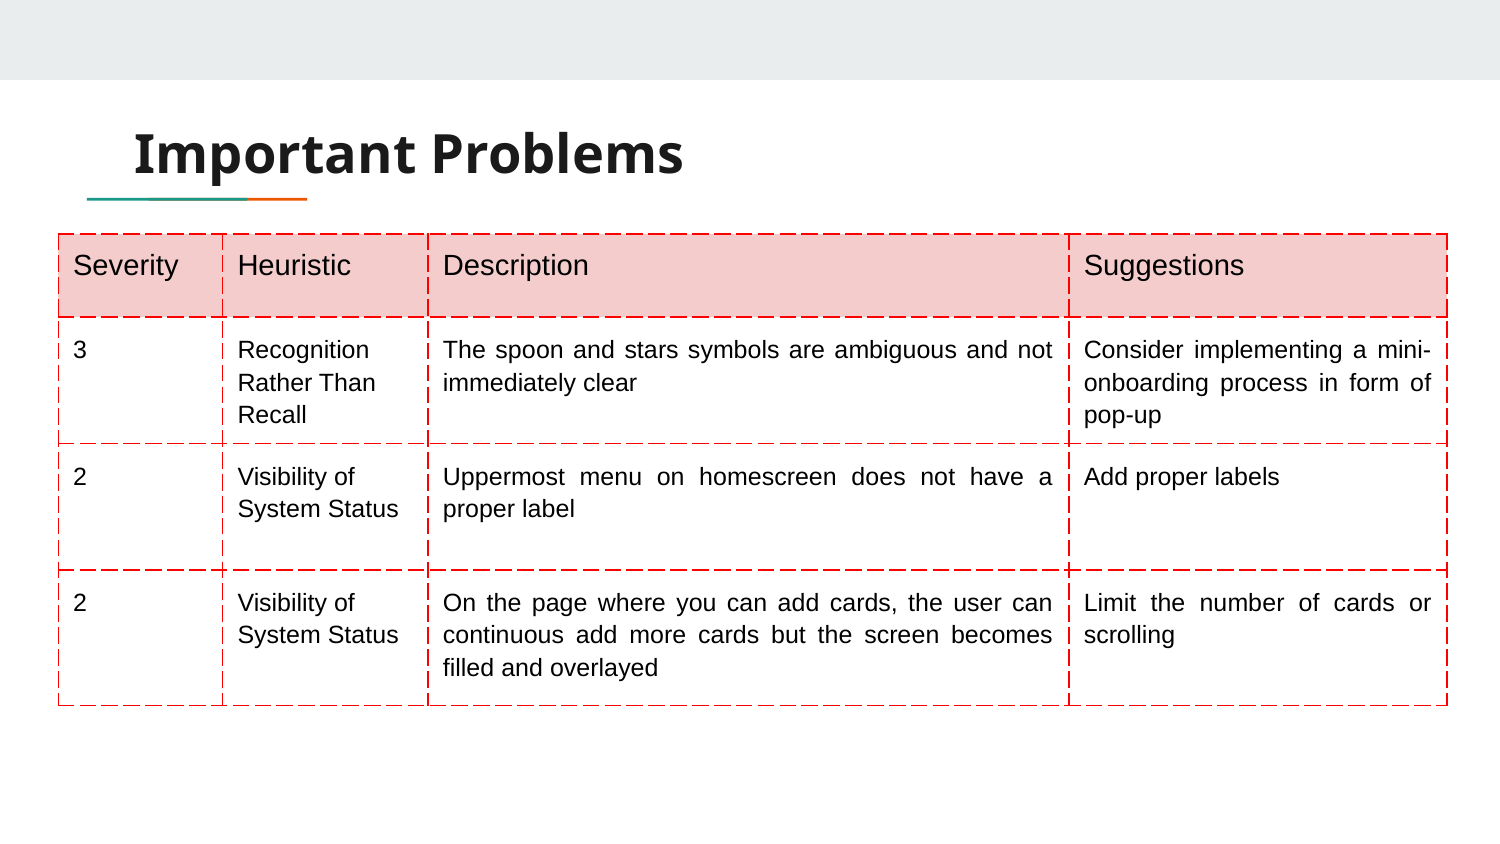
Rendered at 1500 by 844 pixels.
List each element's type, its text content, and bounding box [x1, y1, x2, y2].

table_cell 2 [58, 570, 223, 705]
table_cell The spoon and stars symbols are ambiguous and not immediately clear [428, 317, 1069, 443]
table_cell 2 [58, 443, 223, 570]
table_header Suggestions [1069, 234, 1447, 317]
table_cell Uppermost menu on homescreen does not have a proper label [428, 443, 1069, 570]
table_header Heuristic [223, 234, 428, 317]
table_cell On the page where you can add cards, the user can continuous add more cards but the screen becomes filled and overlayed [428, 570, 1069, 705]
title Important Problems [119, 103, 1382, 192]
table_cell Visibility of System Status [223, 570, 428, 705]
table_cell Add proper labels [1069, 443, 1447, 570]
table_cell Consider implementing a mini-onboarding process in form of pop-up [1069, 317, 1447, 443]
table_header Severity [58, 234, 223, 317]
table_cell Recognition Rather Than Recall [223, 317, 428, 443]
table_cell Limit the number of cards or scrolling [1069, 570, 1447, 705]
table_cell 3 [58, 317, 223, 443]
table_header Description [428, 234, 1069, 317]
table_cell Visibility of System Status [223, 443, 428, 570]
